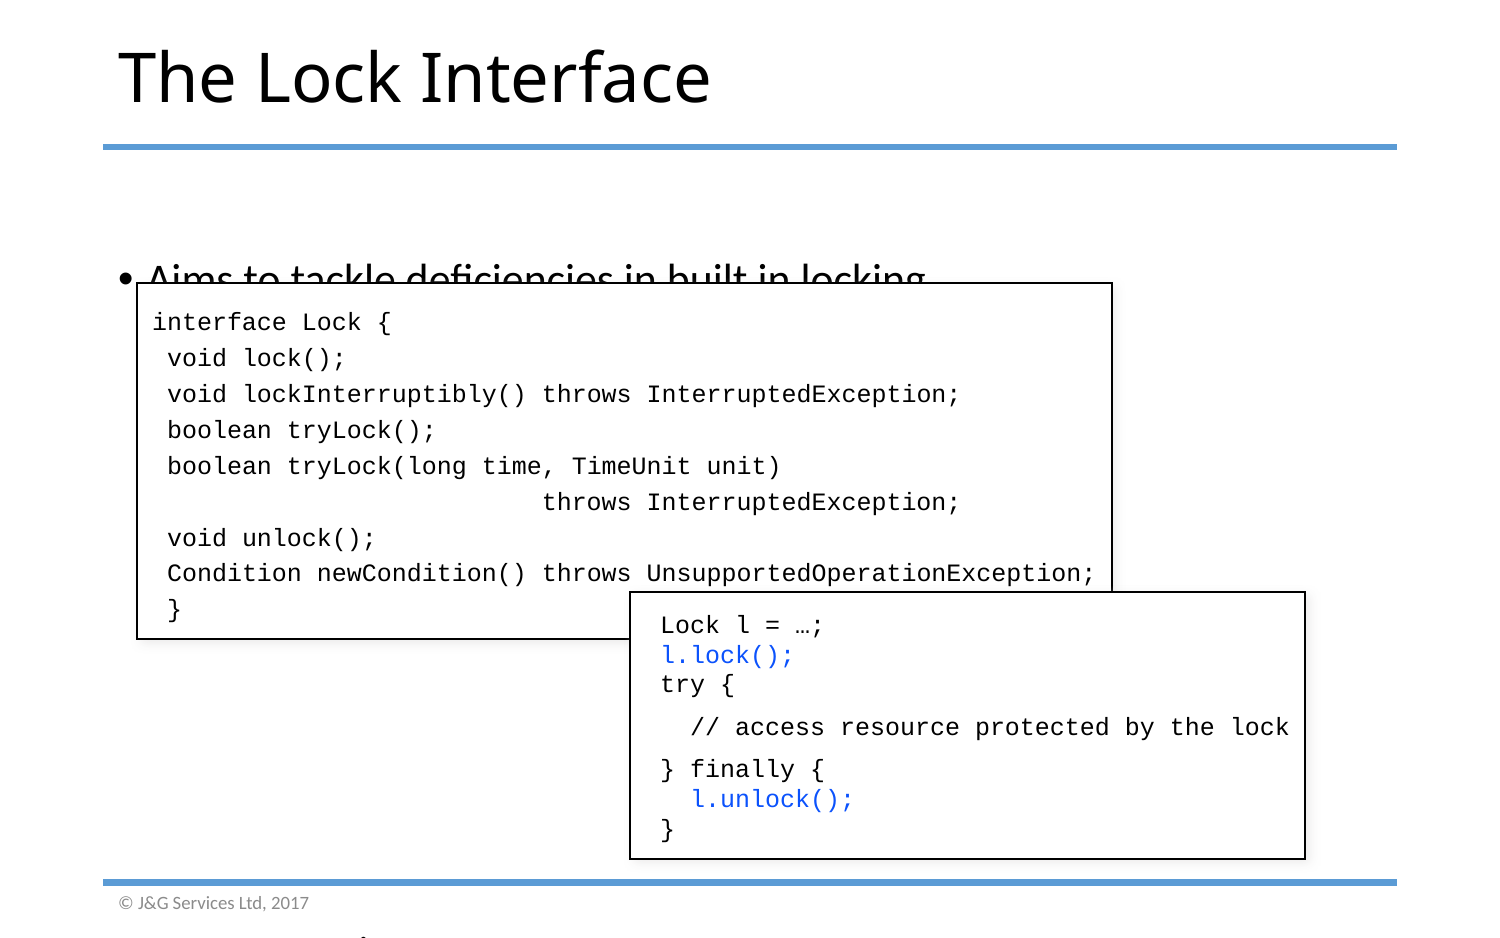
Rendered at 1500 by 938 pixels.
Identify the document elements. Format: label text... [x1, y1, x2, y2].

title The Lock Interface [103, 27, 1397, 133]
list Aims to tackle deficiencies in built in locking allow different lock strategies No automatic lock release use try/finally [103, 249, 1397, 845]
text_box [140, 280, 1316, 845]
text_box Lock l = …; l.lock(); try { // access resource protected by the lock } finally { l.unlock(); } [630, 591, 1306, 859]
text_box interface Lock { void lock(); void lockInterruptibly() throws InterruptedException; boolean tryLock(); boolean tryLock(long time, TimeUnit unit) throws InterruptedException; void unlock(); Condition newCondition() throws UnsupportedOperationException; } [137, 283, 1112, 639]
